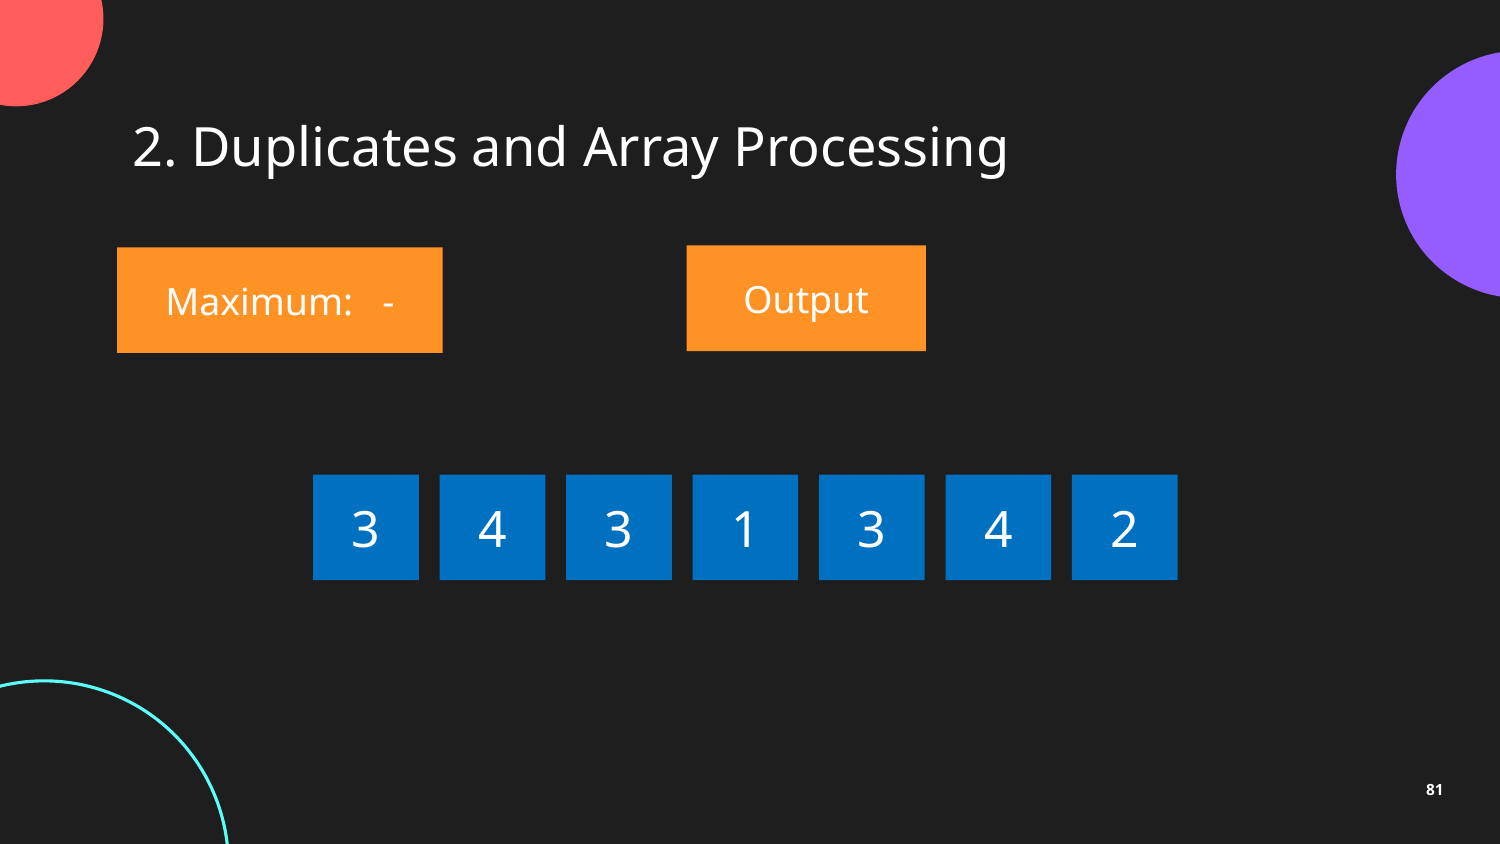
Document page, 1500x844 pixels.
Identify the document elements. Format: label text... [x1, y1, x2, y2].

text_box Maximum: - [115, 245, 445, 355]
text_box 4 [943, 473, 1053, 582]
text_box 3 [311, 473, 421, 582]
title 2. Duplicates and Array Processing [117, 106, 1383, 183]
slide_number 81 [1389, 764, 1480, 816]
text_box 1 [691, 473, 800, 582]
text_box 4 [438, 473, 547, 582]
text_box 3 [564, 473, 674, 582]
text_box Output [684, 243, 928, 353]
text_box 3 [817, 473, 927, 582]
text_box 2 [1070, 473, 1180, 582]
